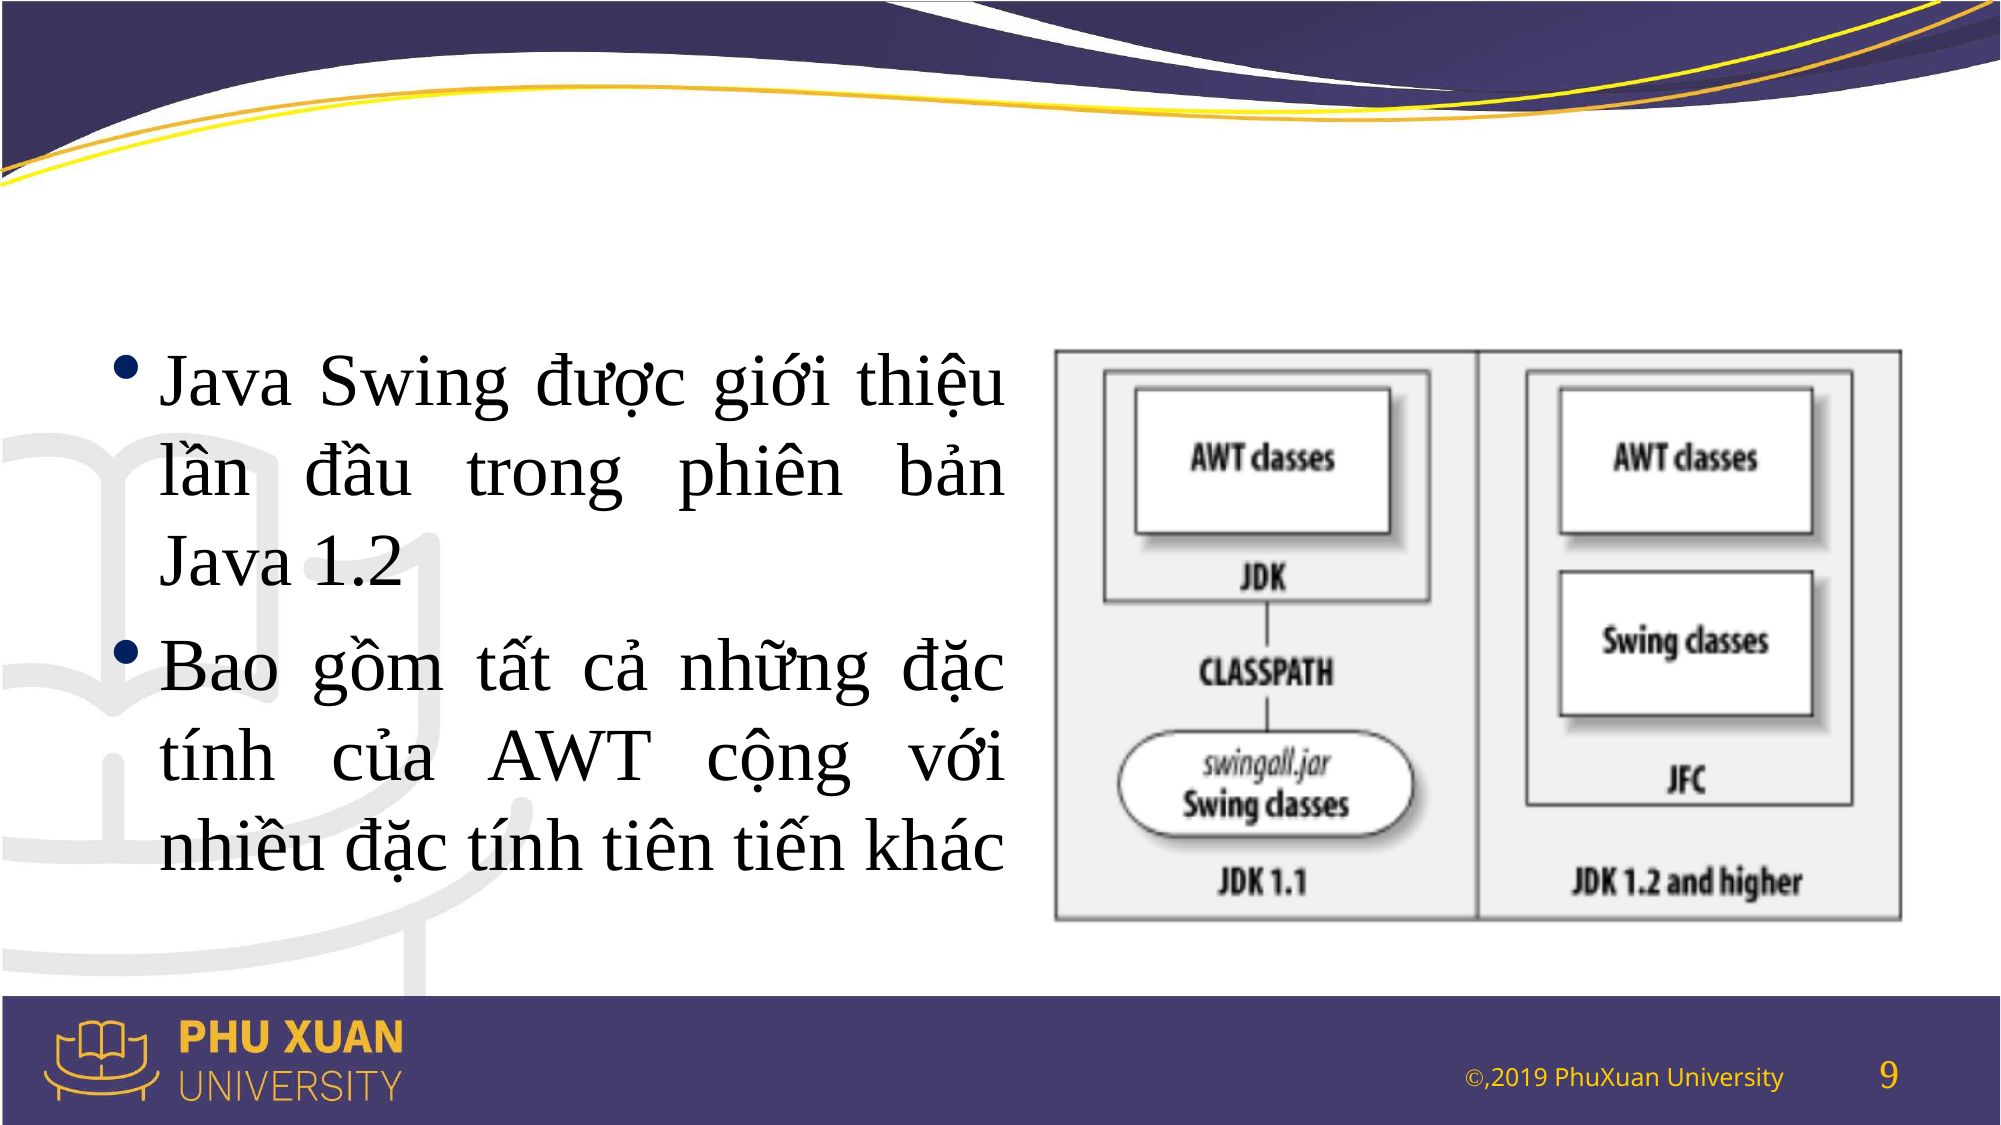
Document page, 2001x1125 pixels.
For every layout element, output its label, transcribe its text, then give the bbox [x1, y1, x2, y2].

slide_number 9 [1733, 1042, 1900, 1103]
list Java Swing được giới thiệu lần đầu trong phiên bản Java 1.2 Bao gồm tất cả những đặc tính của AWT cộng với nhiều đặc tính tiên tiến khác [99, 322, 1022, 1043]
picture [0, 0, 2001, 1125]
